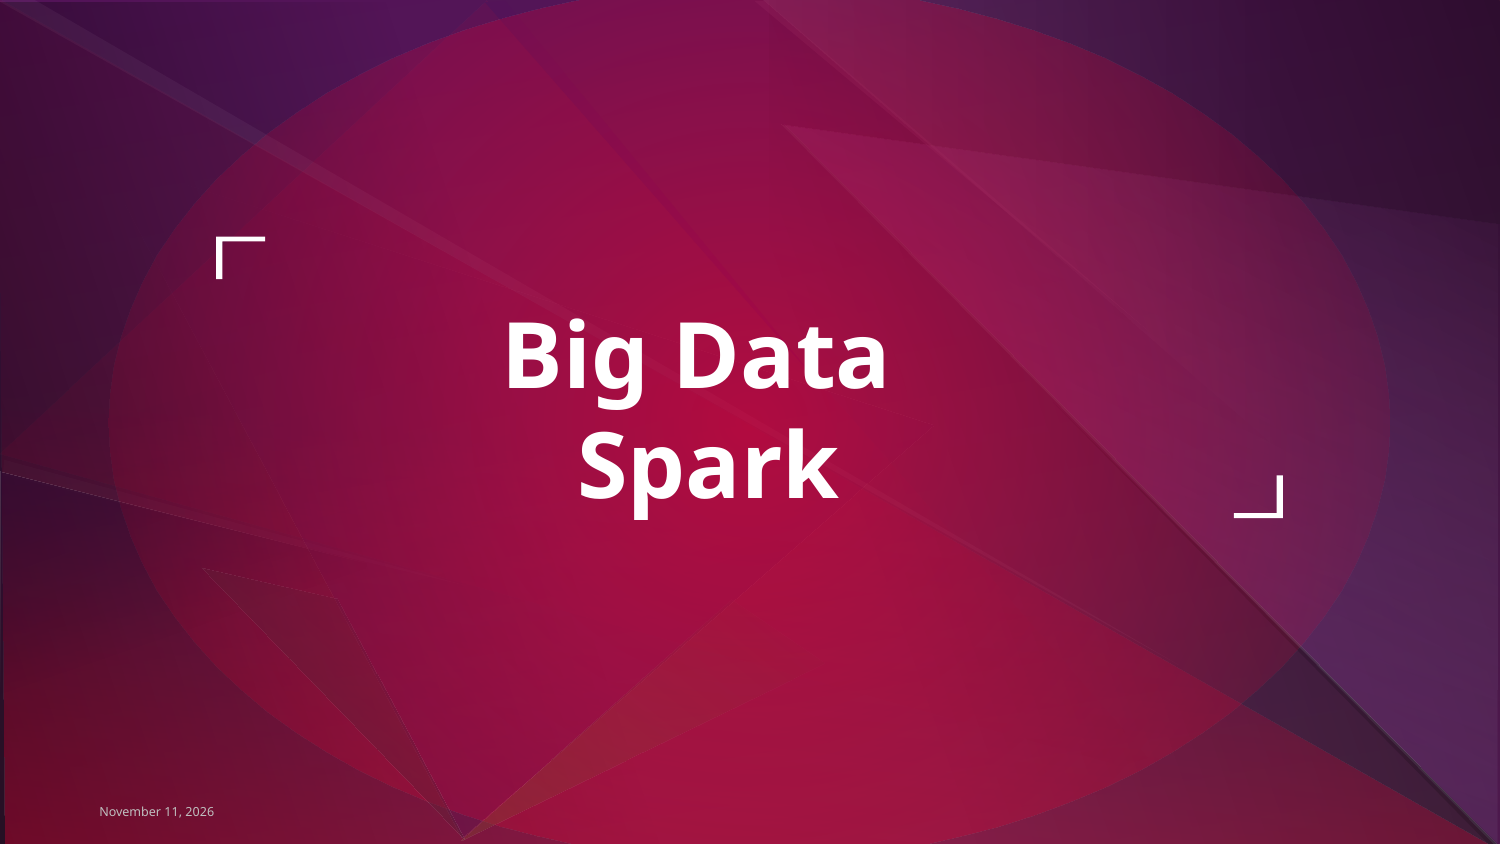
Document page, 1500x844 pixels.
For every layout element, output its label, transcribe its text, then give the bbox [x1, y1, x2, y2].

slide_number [84, 781, 497, 844]
title Big Data Spark [271, 234, 1146, 525]
